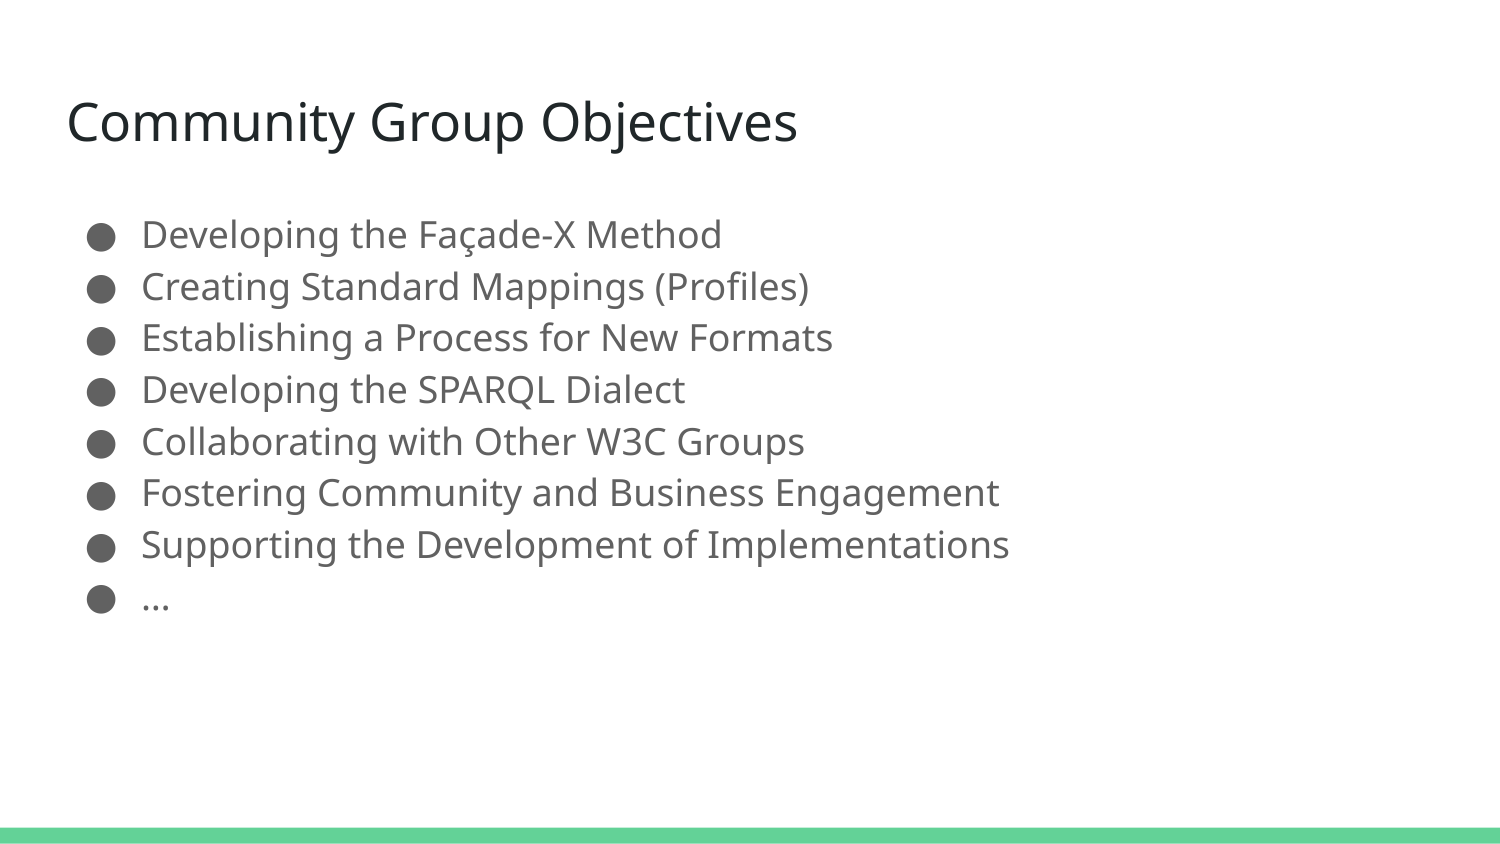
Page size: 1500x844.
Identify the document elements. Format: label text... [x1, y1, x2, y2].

list Developing the Façade-X Method Creating Standard Mappings (Profiles) Establishing a Process for New Formats Developing the SPARQL Dialect Collaborating with Other W3C Groups Fostering Community and Business Engagement Supporting the Development of Implementations … [51, 189, 1449, 750]
title Community Group Objectives [51, 72, 1449, 167]
